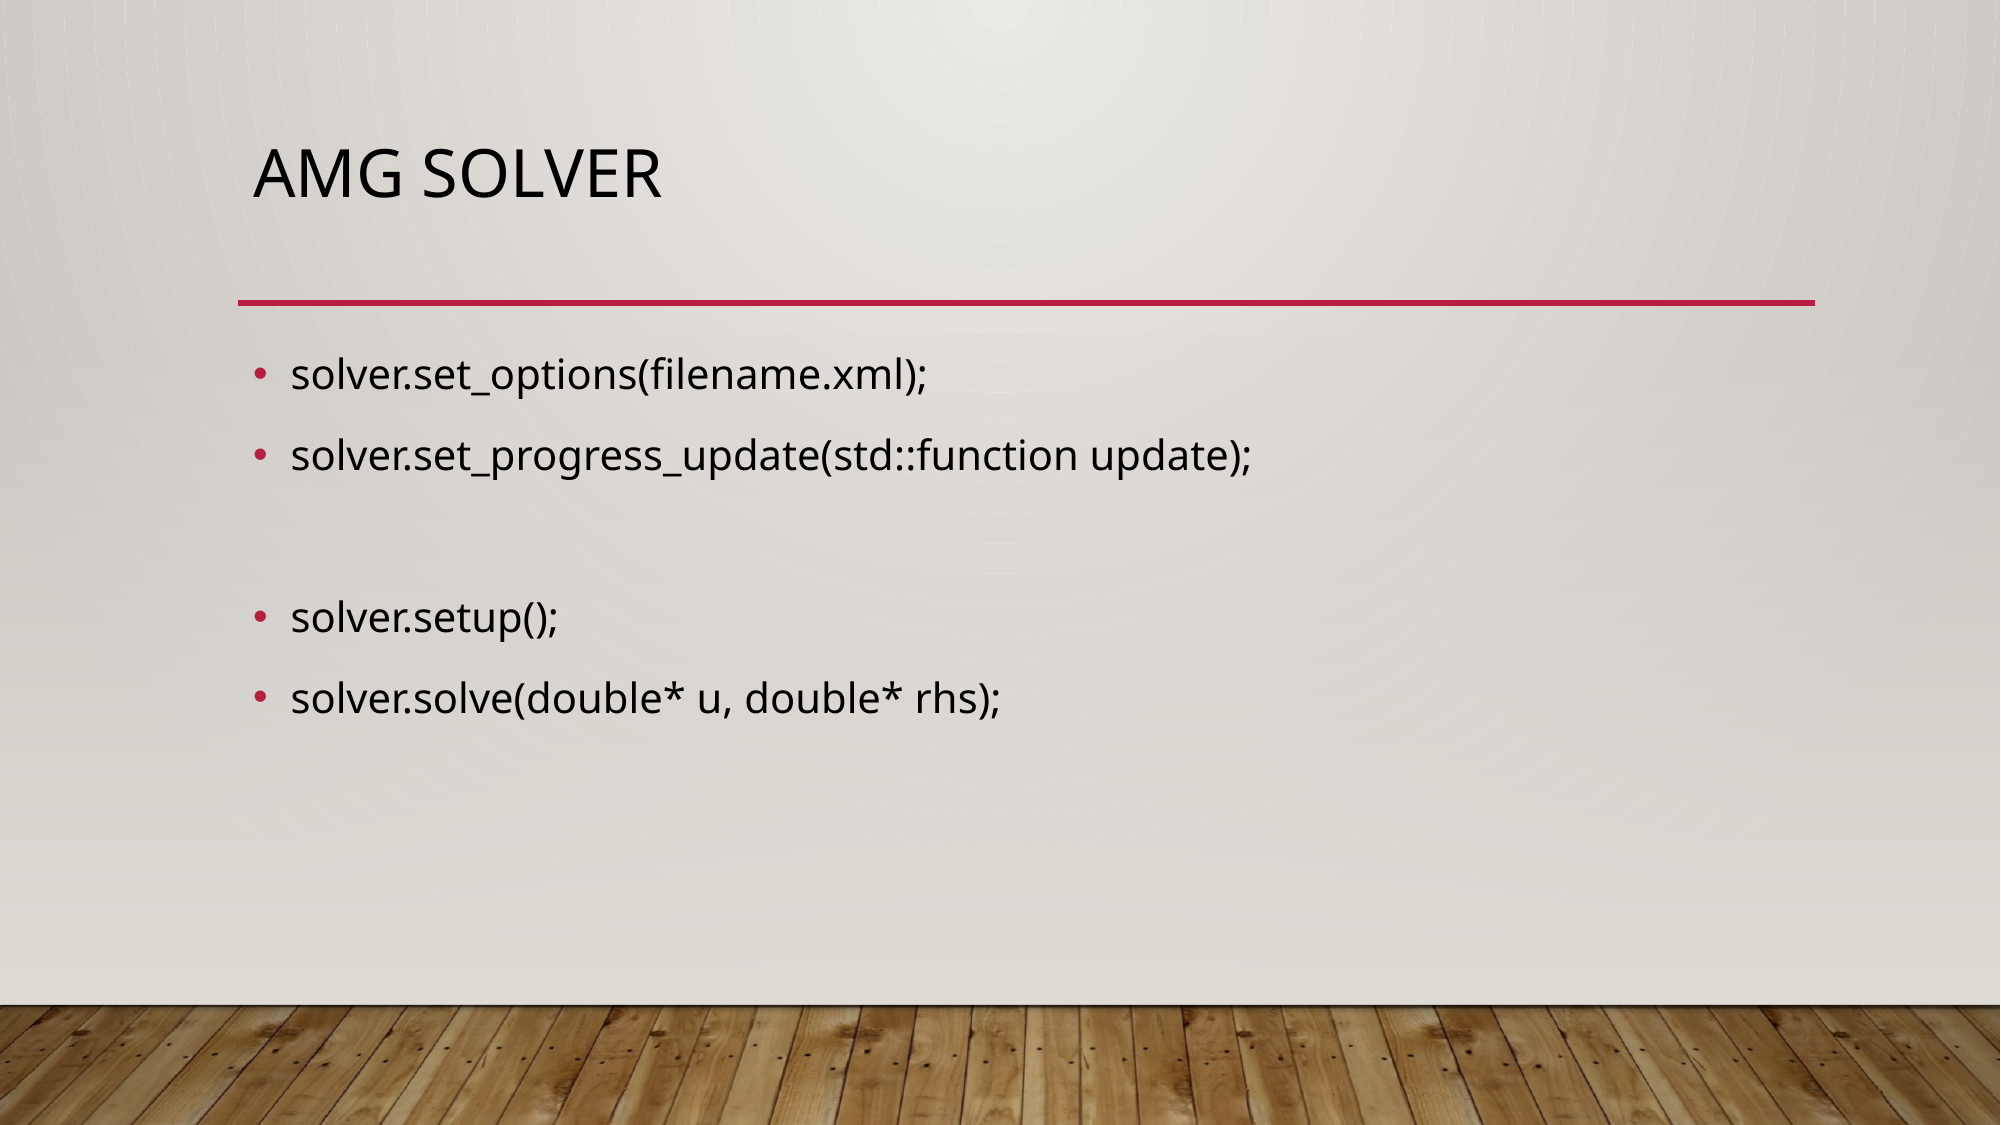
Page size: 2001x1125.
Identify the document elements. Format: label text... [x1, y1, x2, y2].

picture [0, 1005, 2000, 1125]
title AMG sOLVER [238, 131, 1814, 305]
list solver.set_options(filename.xml); solver.set_progress_update(std::function update); solver.setup(); solver.solve(double* u, double* rhs); [238, 330, 1814, 897]
